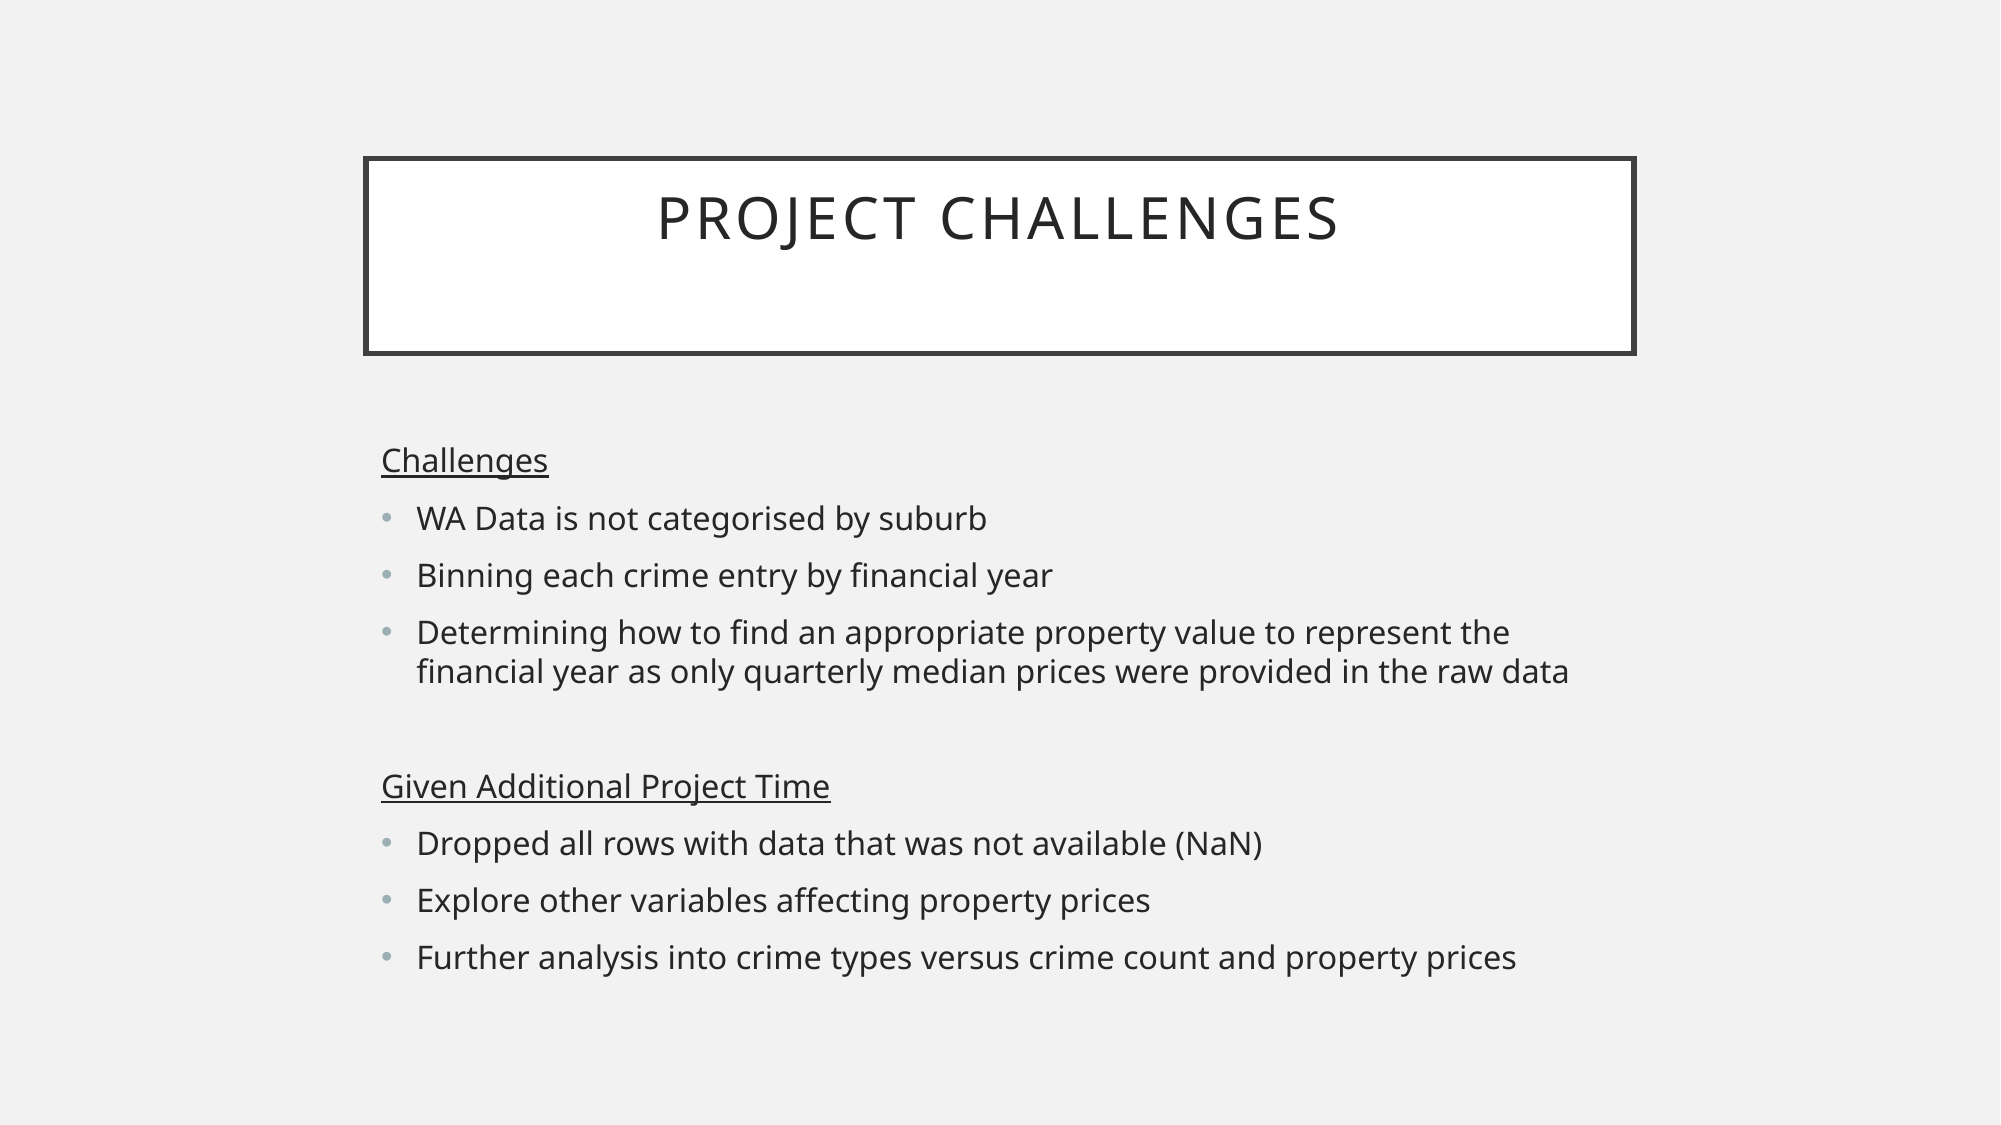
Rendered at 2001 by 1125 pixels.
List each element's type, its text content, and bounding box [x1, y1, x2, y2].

list Challenges WA Data is not categorised by suburb Binning each crime entry by financial year Determining how to find an appropriate property value to represent the financial year as only quarterly median prices were provided in the raw data Given Additional Project Time Dropped all rows with data that was not available (NaN) Explore other variables affecting property prices Further analysis into crime types versus crime count and property prices [366, 432, 1634, 990]
title PROJECT CHALLENGES [363, 156, 1637, 356]
